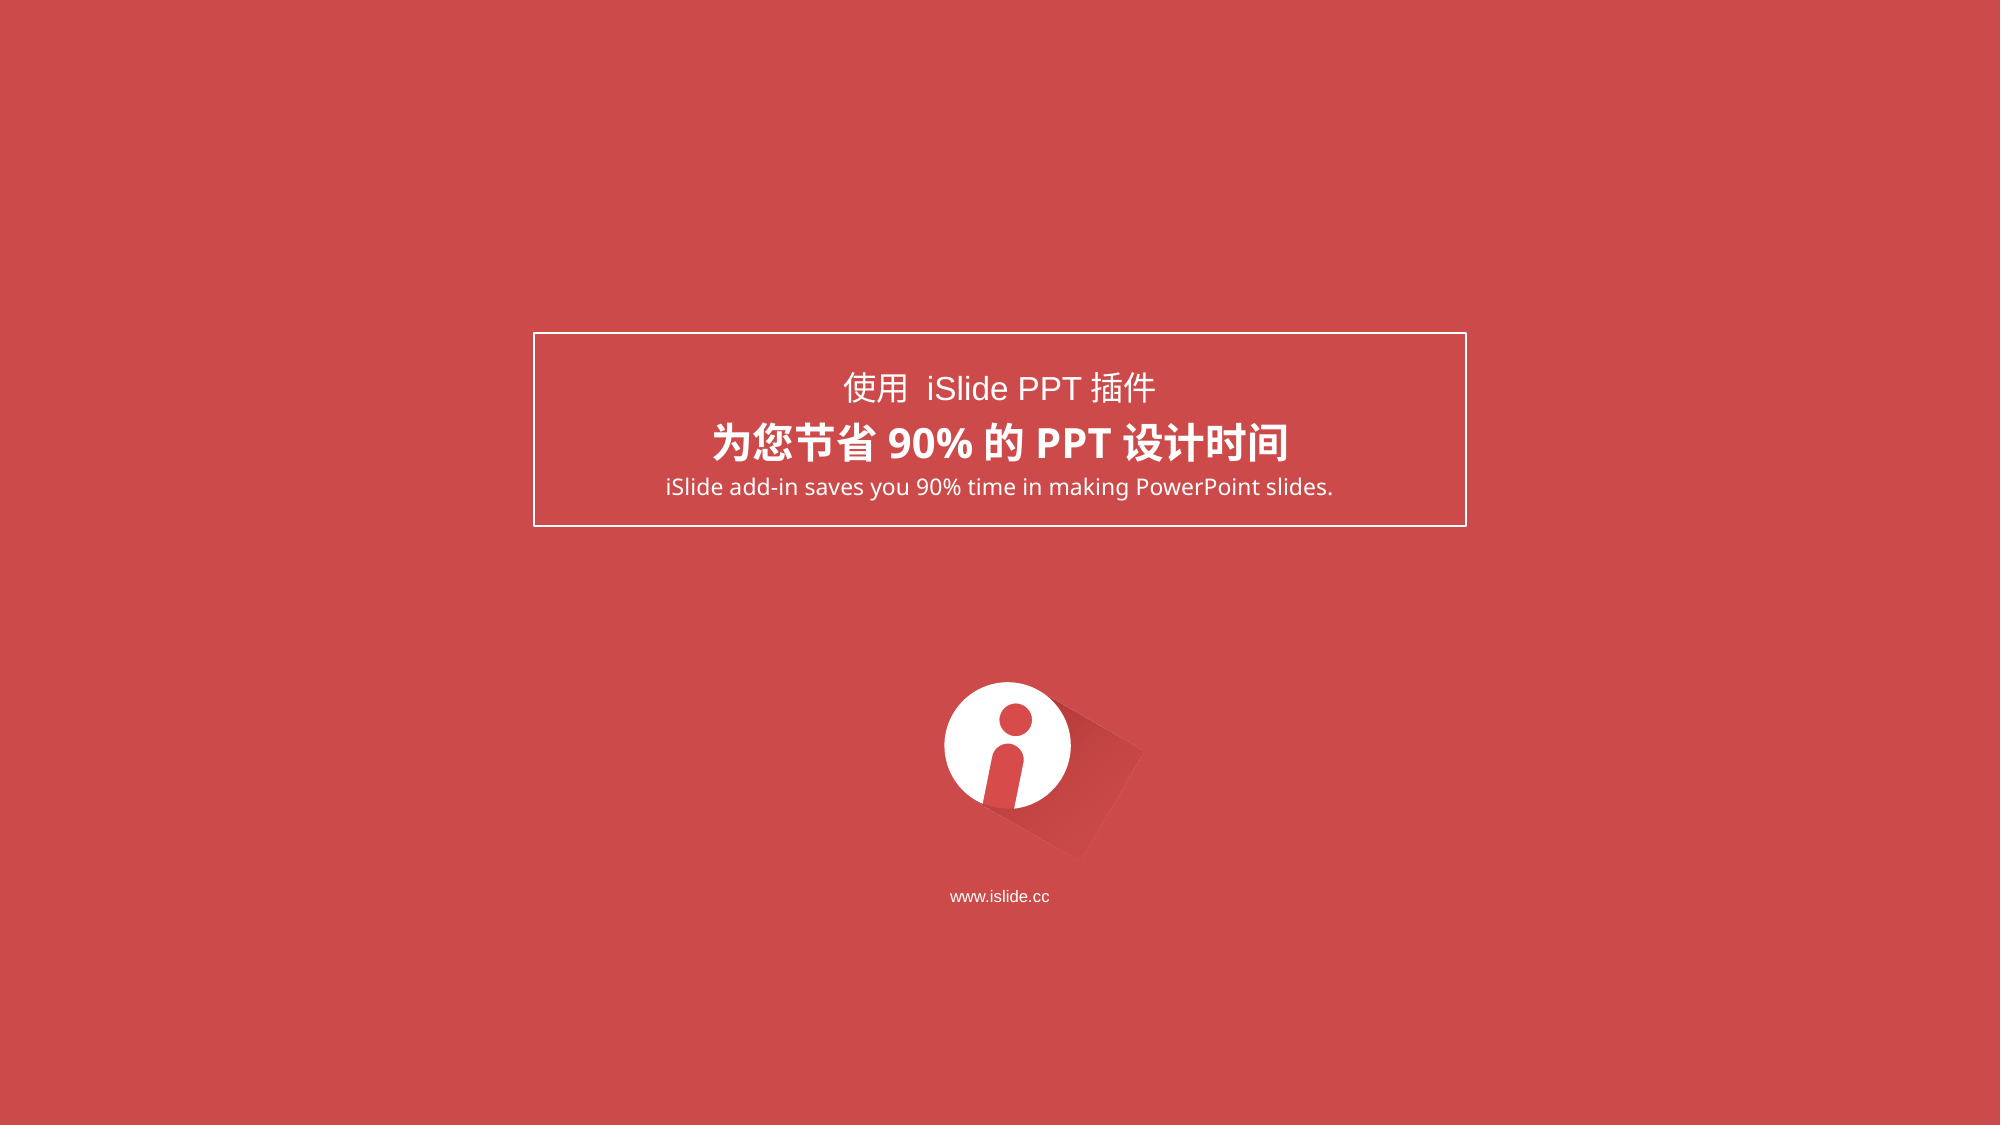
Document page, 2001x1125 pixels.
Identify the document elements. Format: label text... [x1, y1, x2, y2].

text_box [0, 0, 2000, 1125]
text_box 使用 iSlide PPT插件 为您节省90%的PPT设计时间 iSlide add-in saves you 90% time in making PowerPoint slides. [534, 332, 1466, 527]
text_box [944, 681, 1144, 861]
text_box www.islide.cc [437, 878, 1563, 982]
